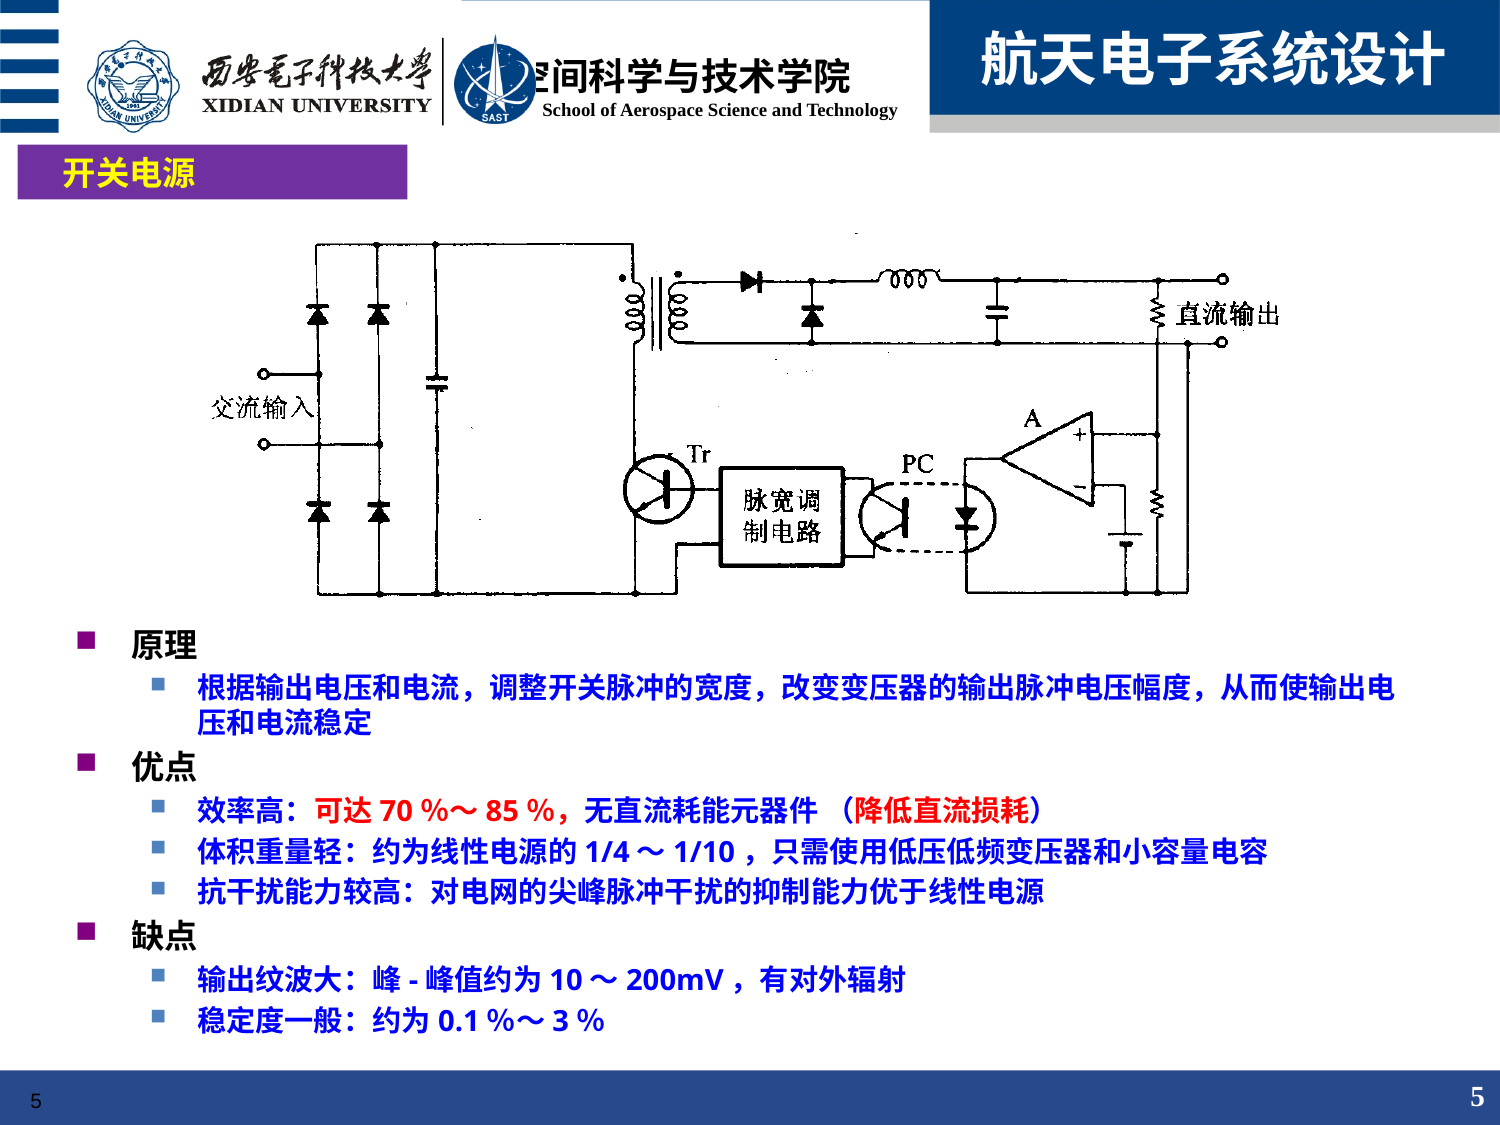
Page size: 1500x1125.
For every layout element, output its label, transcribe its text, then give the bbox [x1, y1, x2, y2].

picture [0, 0, 1500, 1070]
footer 5 [0, 1076, 84, 1124]
text_box 航天电子系统设计 [927, 0, 1500, 114]
text_box 开关电源 [17, 144, 408, 200]
text_box 原理 根据输出电压和电流，调整开关脉冲的宽度，改变变压器的输出脉冲电压幅度，从而使输出电压和电流稳定 优点 效率高：可达70％～85％，无直流耗能元器件 （降低直流损耗） 体积重量轻：约为线性电源的1/4～1/10，只需使用低压低频变压器和小容量电容 抗干扰能力较高：对电网的尖峰脉冲干扰的抑制能力优于线性电源 缺点 输出纹波大：峰-峰值约为10～200mV，有对外辐射 稳定度一般：约为0.1％～3％ [60, 616, 1431, 1078]
